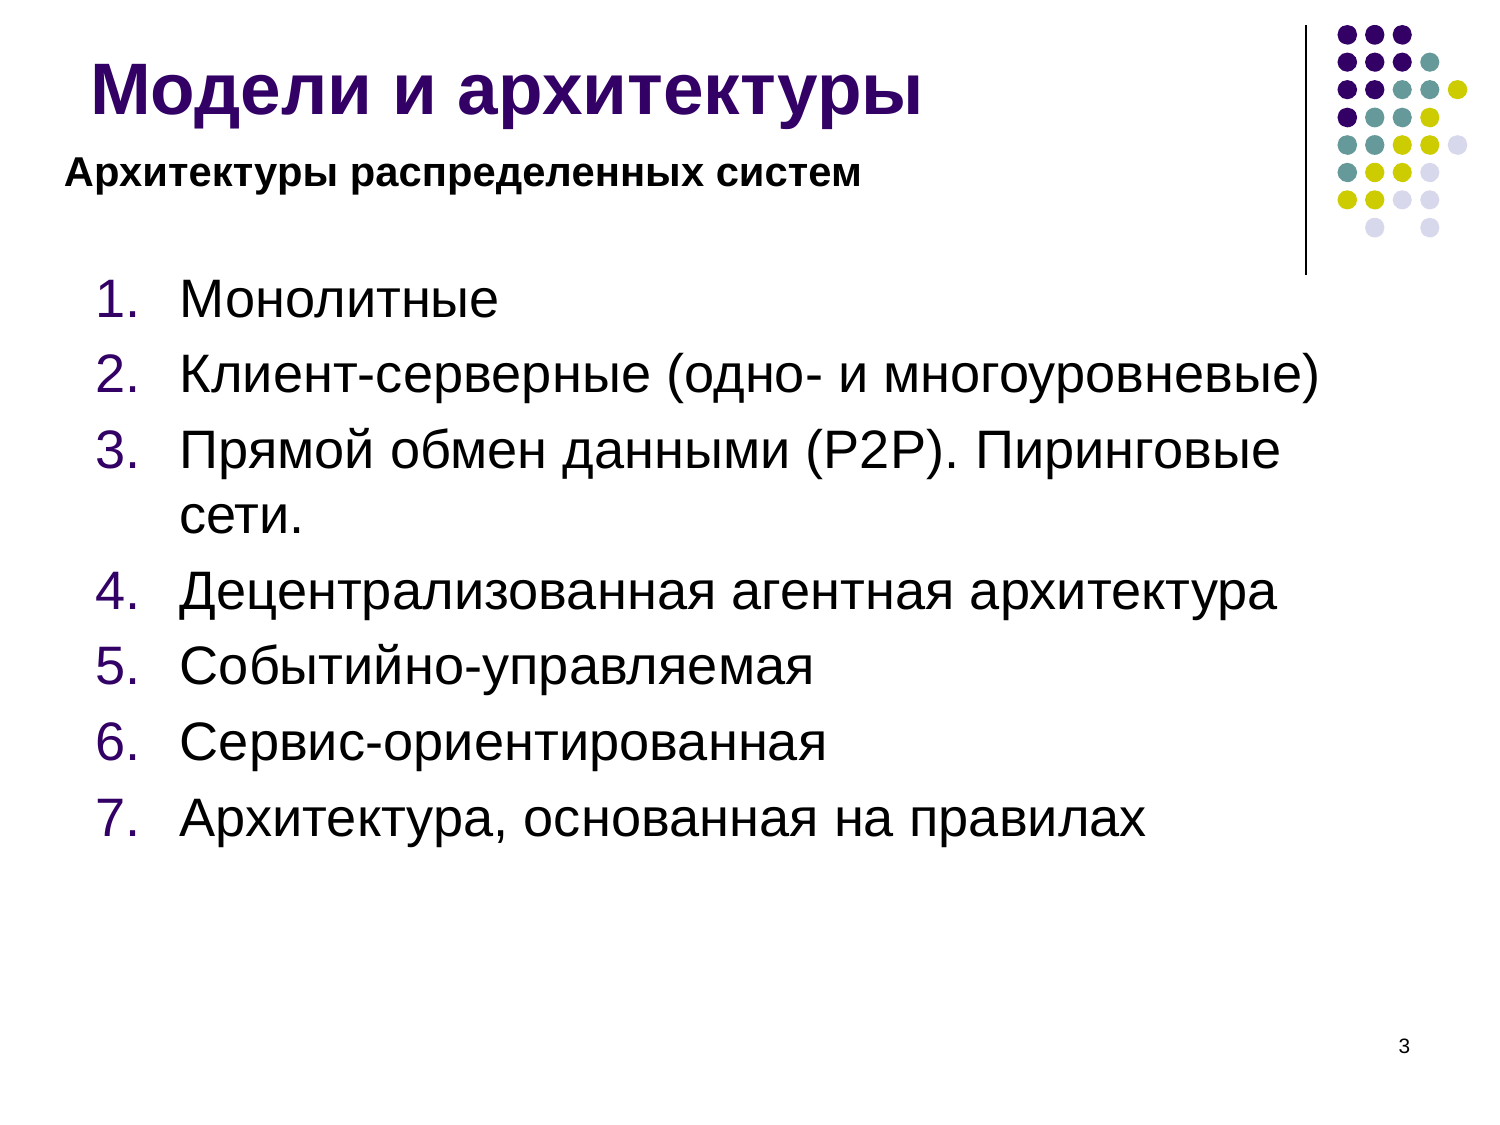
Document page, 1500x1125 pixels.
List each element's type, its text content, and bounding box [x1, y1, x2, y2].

slide_number ‹#› [1074, 1025, 1425, 1100]
text_box Монолитные Клиент-серверные (одно- и многоуровневые) Прямой обмен данными (P2P). Пиринговые сети. Децентрализованная агентная архитектура Событийно-управляемая Сервис-ориентированная Архитектура, основанная на правилах [80, 255, 1425, 870]
text_box Архитектуры распределенных систем [48, 137, 1313, 203]
title Модели и архитектуры [75, 20, 1313, 137]
